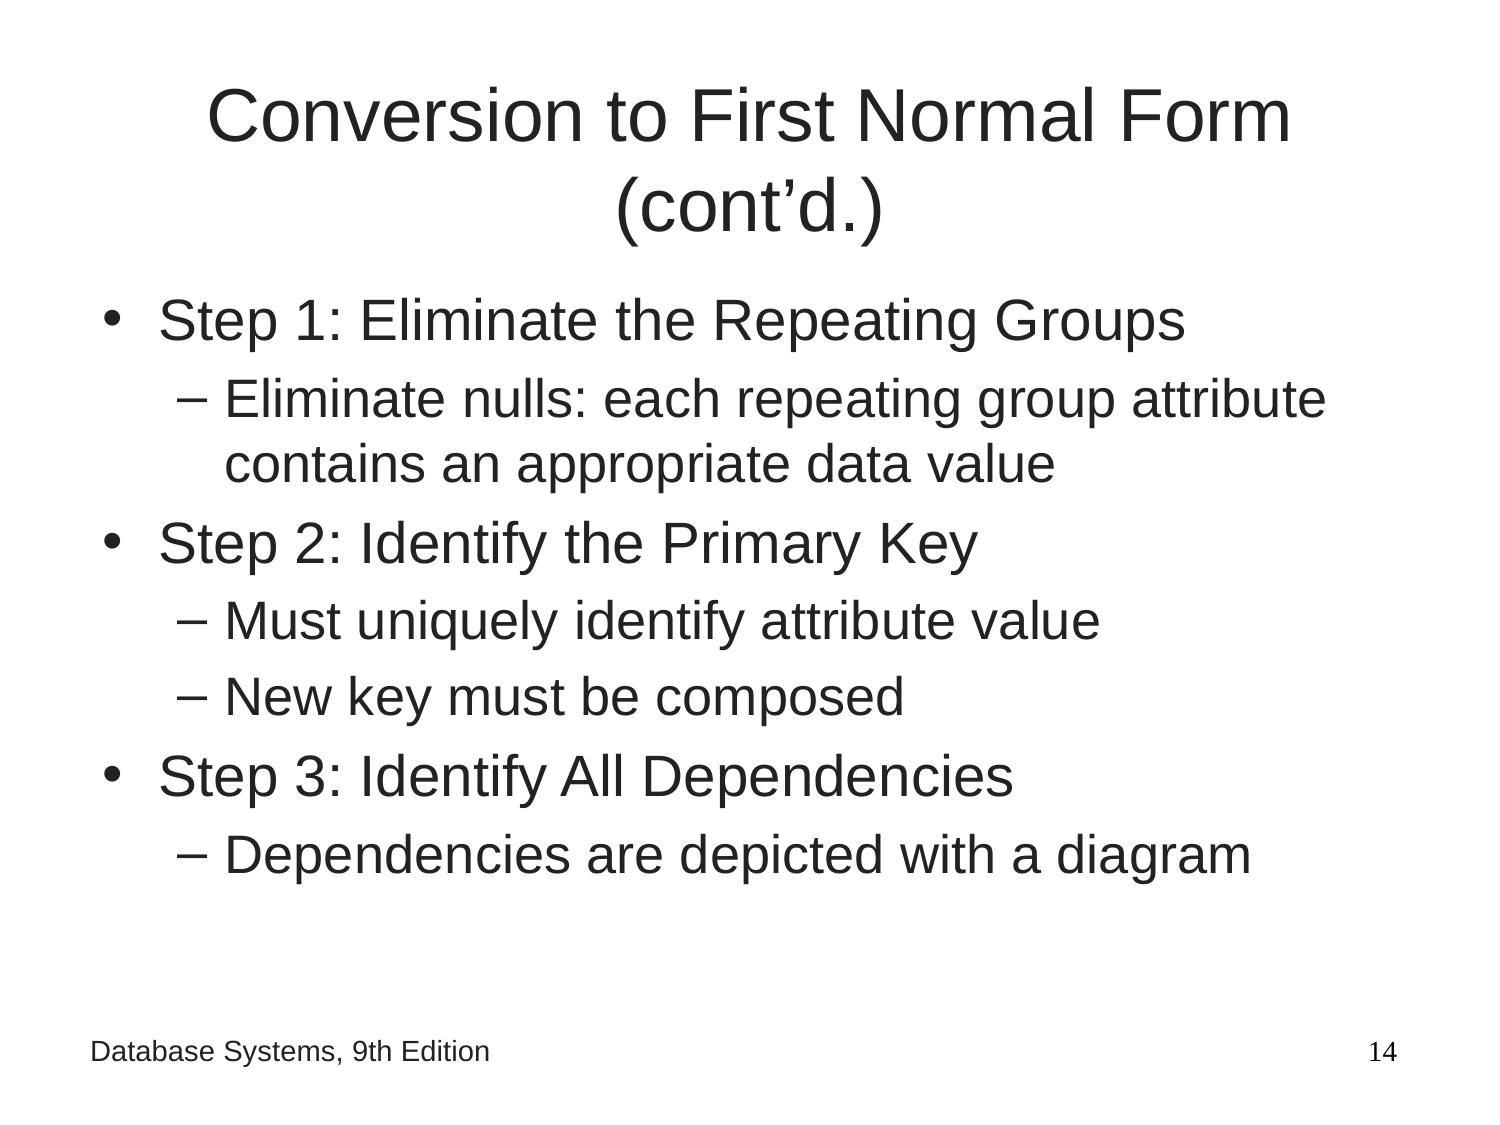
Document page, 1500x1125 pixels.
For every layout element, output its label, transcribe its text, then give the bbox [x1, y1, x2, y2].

title Conversion to First Normal Form (cont’d.) [87, 62, 1413, 250]
text_box Database Systems, 9th Edition [75, 1025, 713, 1125]
text_box ‹#› [1074, 1025, 1413, 1103]
list Step 1: Eliminate the Repeating Groups Eliminate nulls: each repeating group attribute contains an appropriate data value Step 2: Identify the Primary Key Must uniquely identify attribute value New key must be composed Step 3: Identify All Dependencies Dependencies are depicted with a diagram [87, 275, 1413, 1025]
